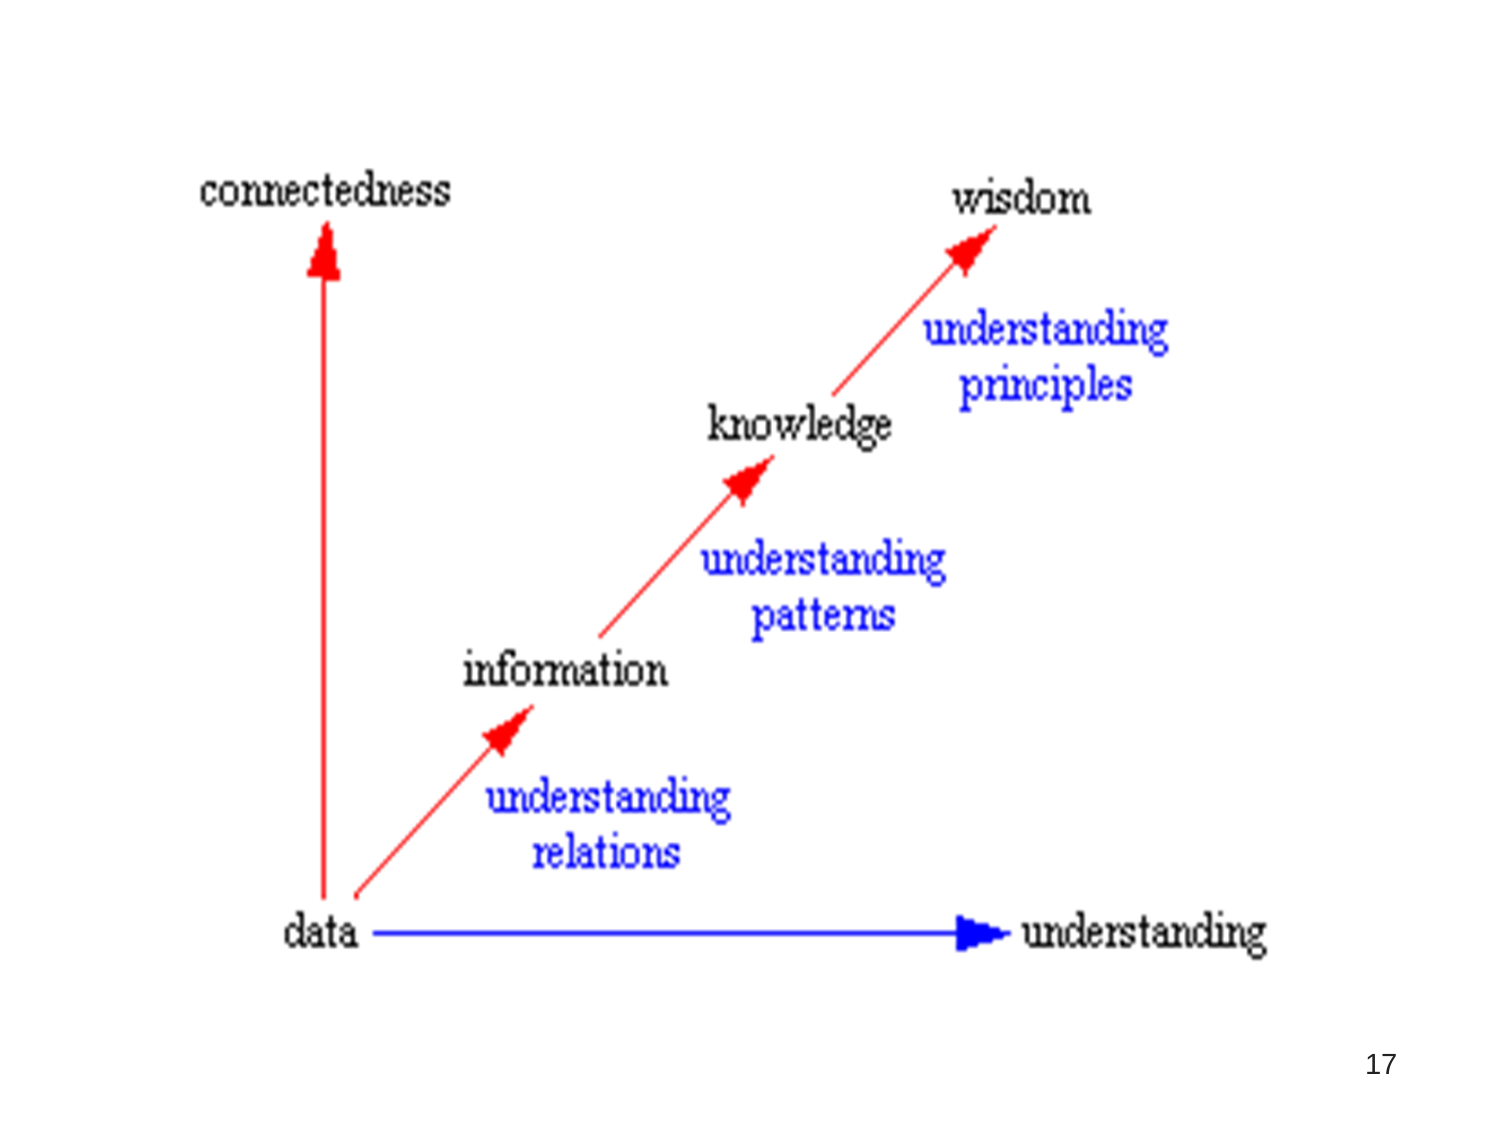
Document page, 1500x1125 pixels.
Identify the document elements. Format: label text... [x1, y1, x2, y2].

slide_number 17 [1074, 1037, 1413, 1100]
picture [187, 162, 1288, 976]
